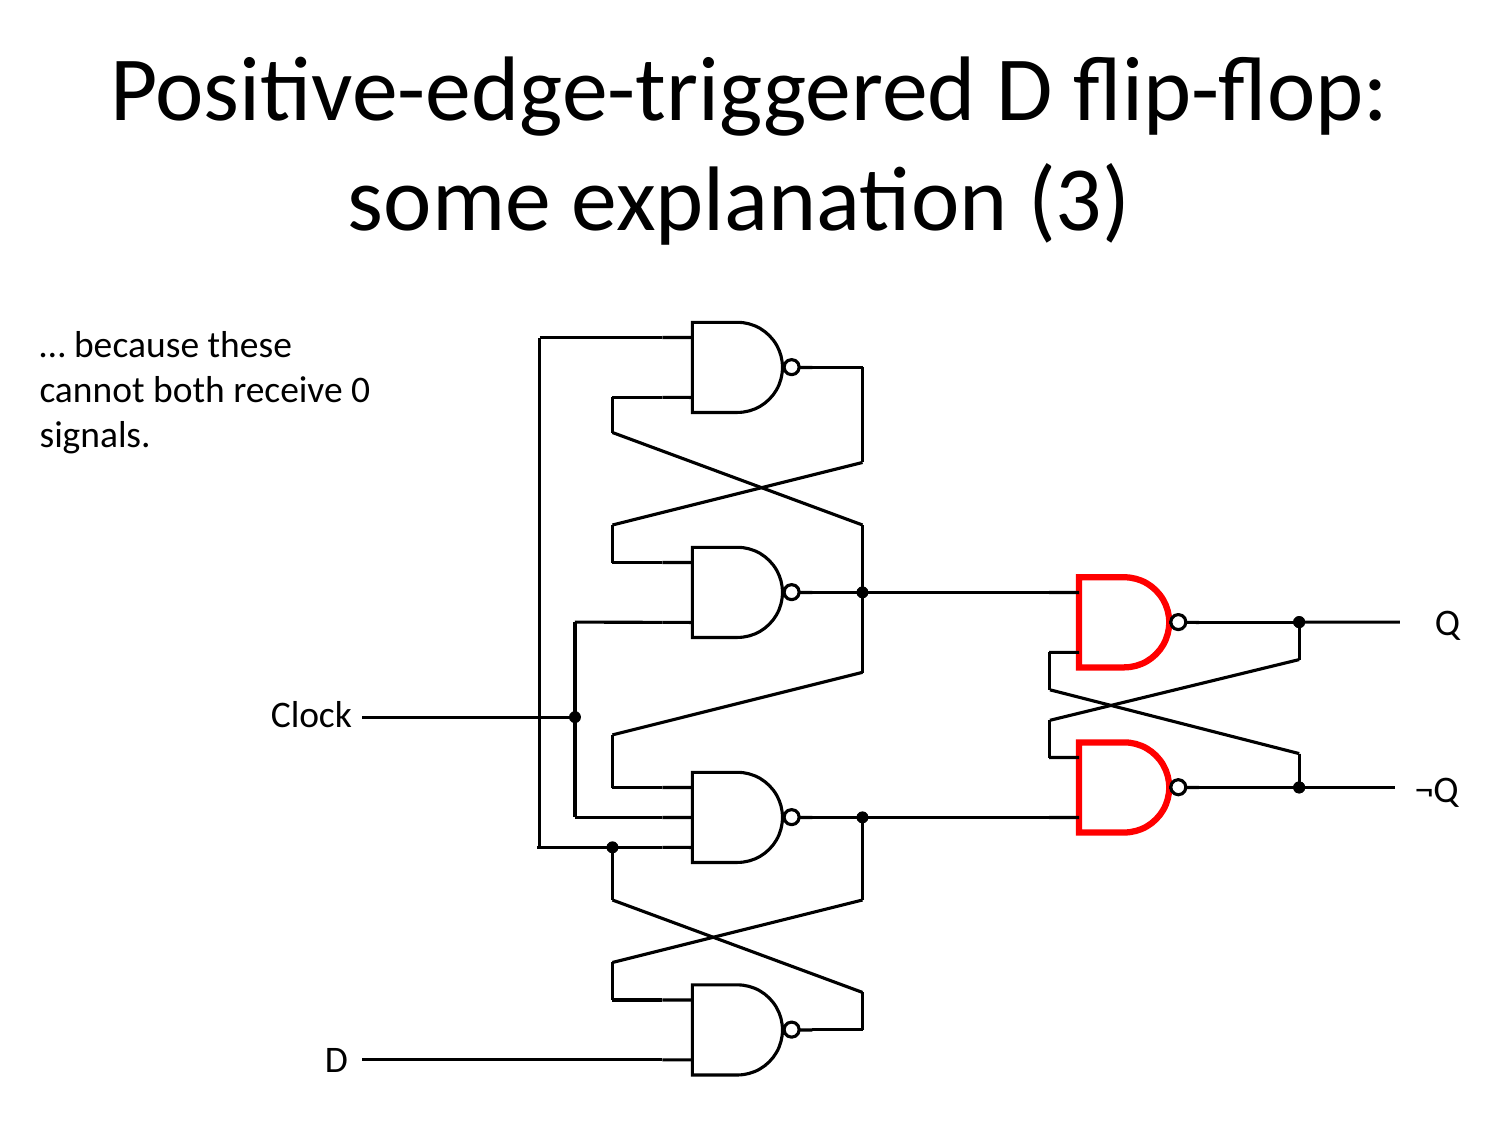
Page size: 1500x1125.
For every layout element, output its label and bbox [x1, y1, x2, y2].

text_box [1398, 748, 1477, 827]
text_box [23, 310, 419, 662]
title [75, 45, 1425, 233]
text_box [1406, 580, 1477, 660]
text_box [1292, 789, 1307, 795]
text_box [173, 322, 1401, 1097]
